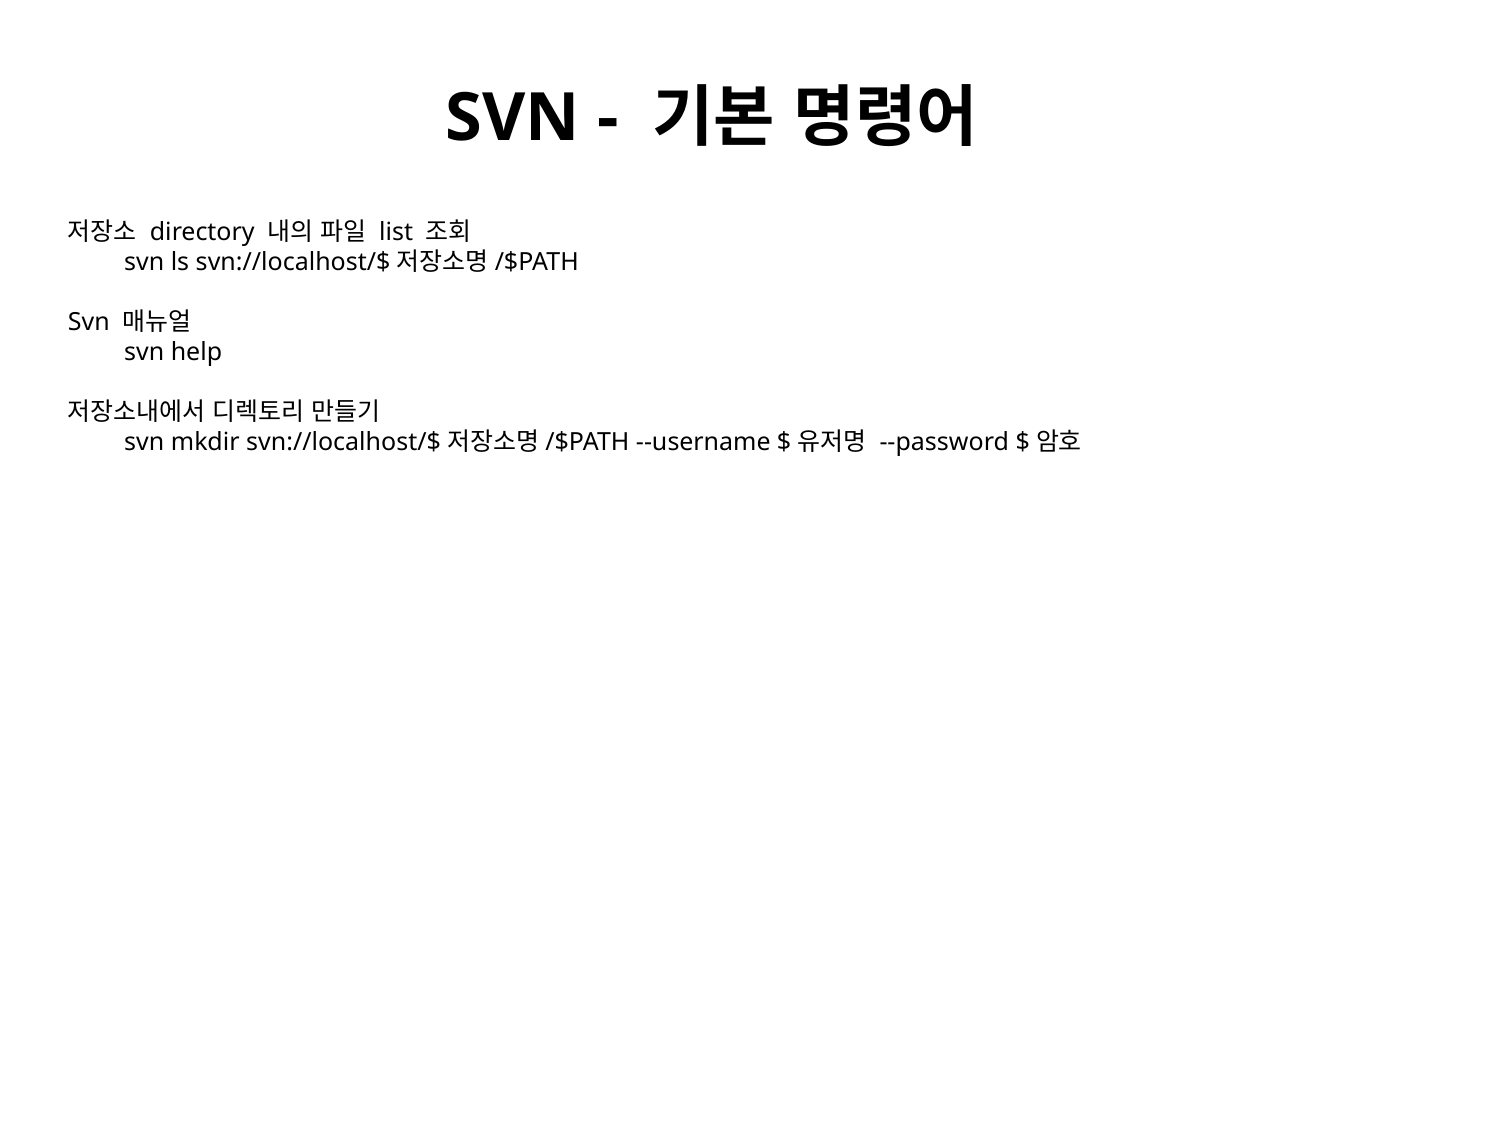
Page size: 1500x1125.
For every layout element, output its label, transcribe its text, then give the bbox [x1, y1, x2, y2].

text_box SVN - 기본 명령어 [431, 66, 1140, 161]
text_box 저장소 directory 내의 파일 list 조회 svn ls svn://localhost/$저장소명/$PATH Svn 매뉴얼 svn help 저장소내에서 디렉토리 만들기 svn mkdir svn://localhost/$저장소명/$PATH --username $유저명 --password $암호 [53, 208, 1447, 463]
